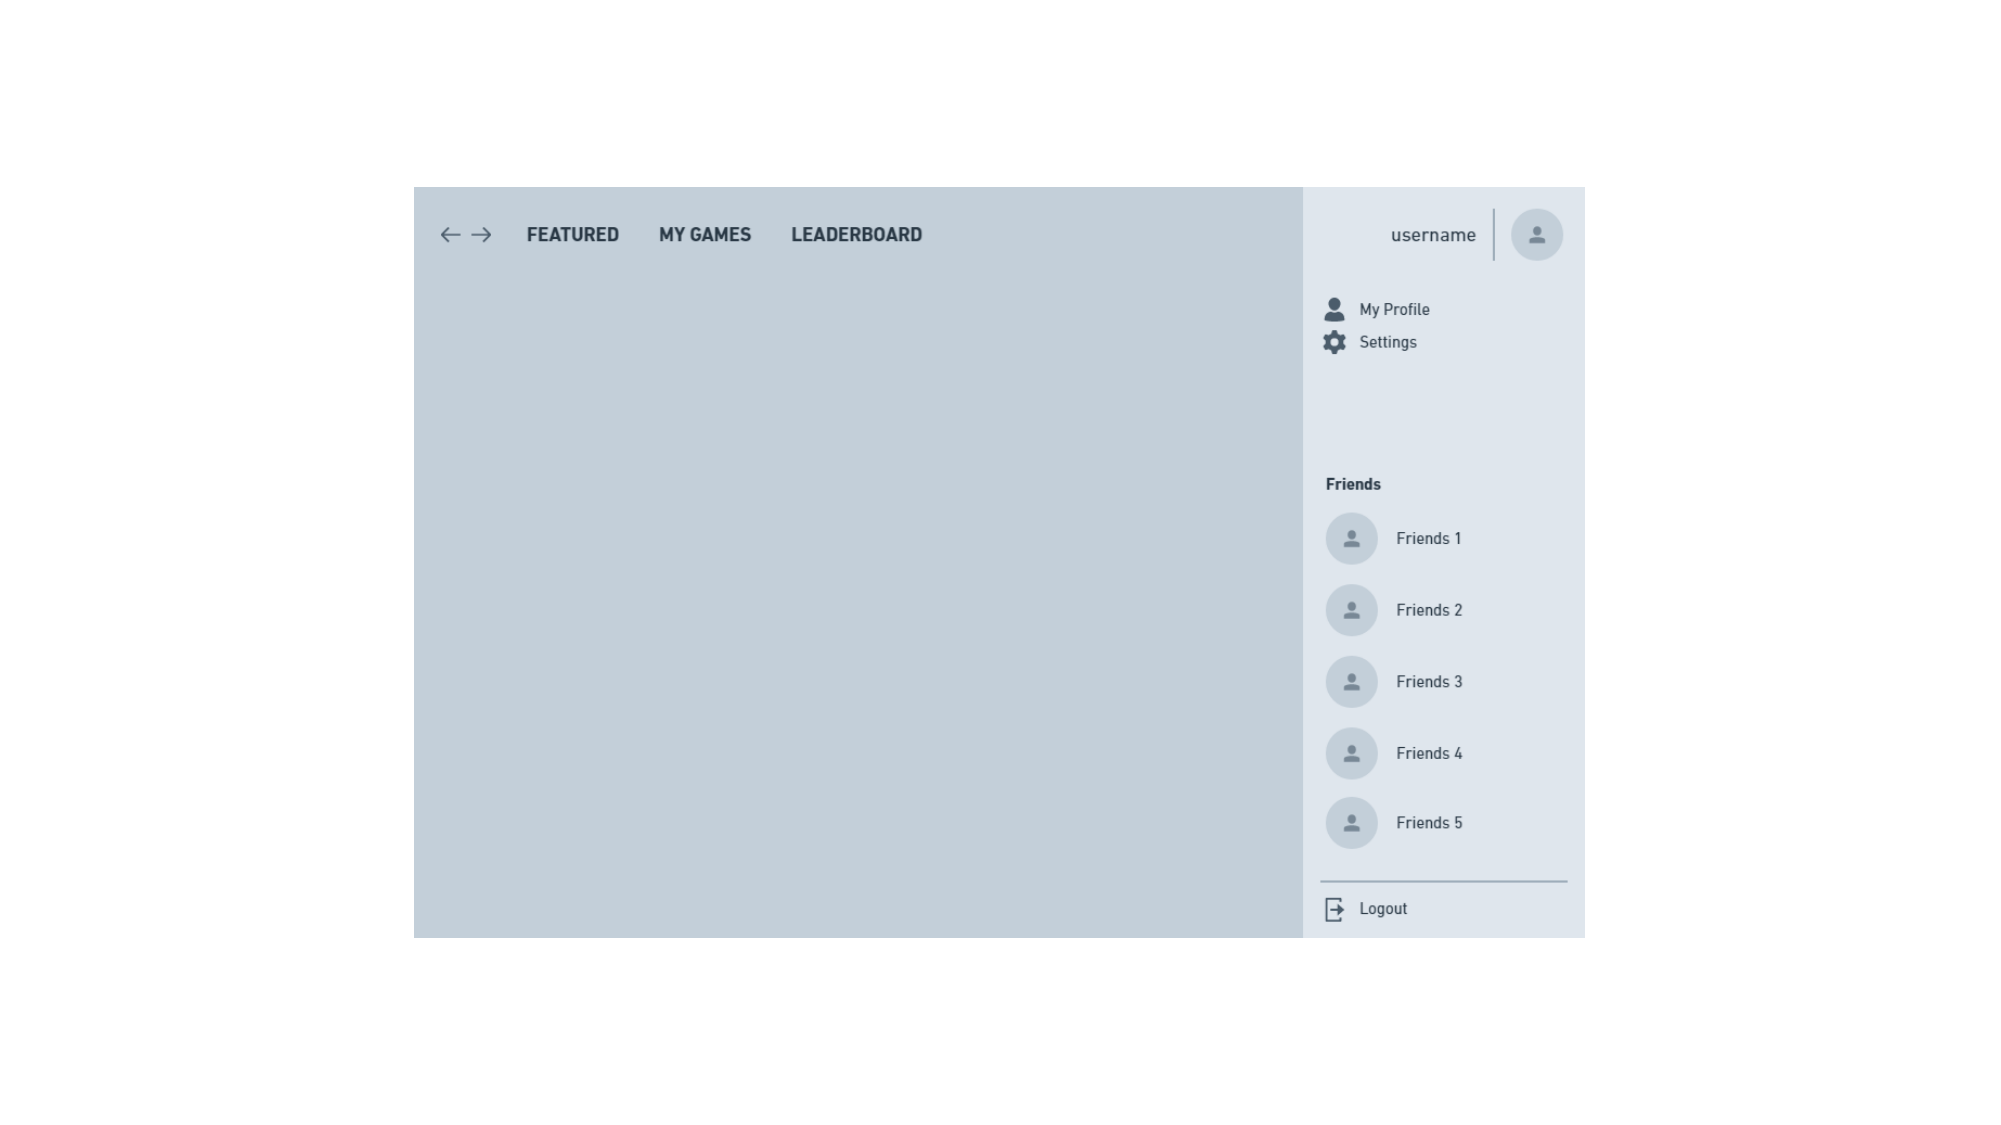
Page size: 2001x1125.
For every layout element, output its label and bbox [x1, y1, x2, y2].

picture [414, 187, 1585, 938]
